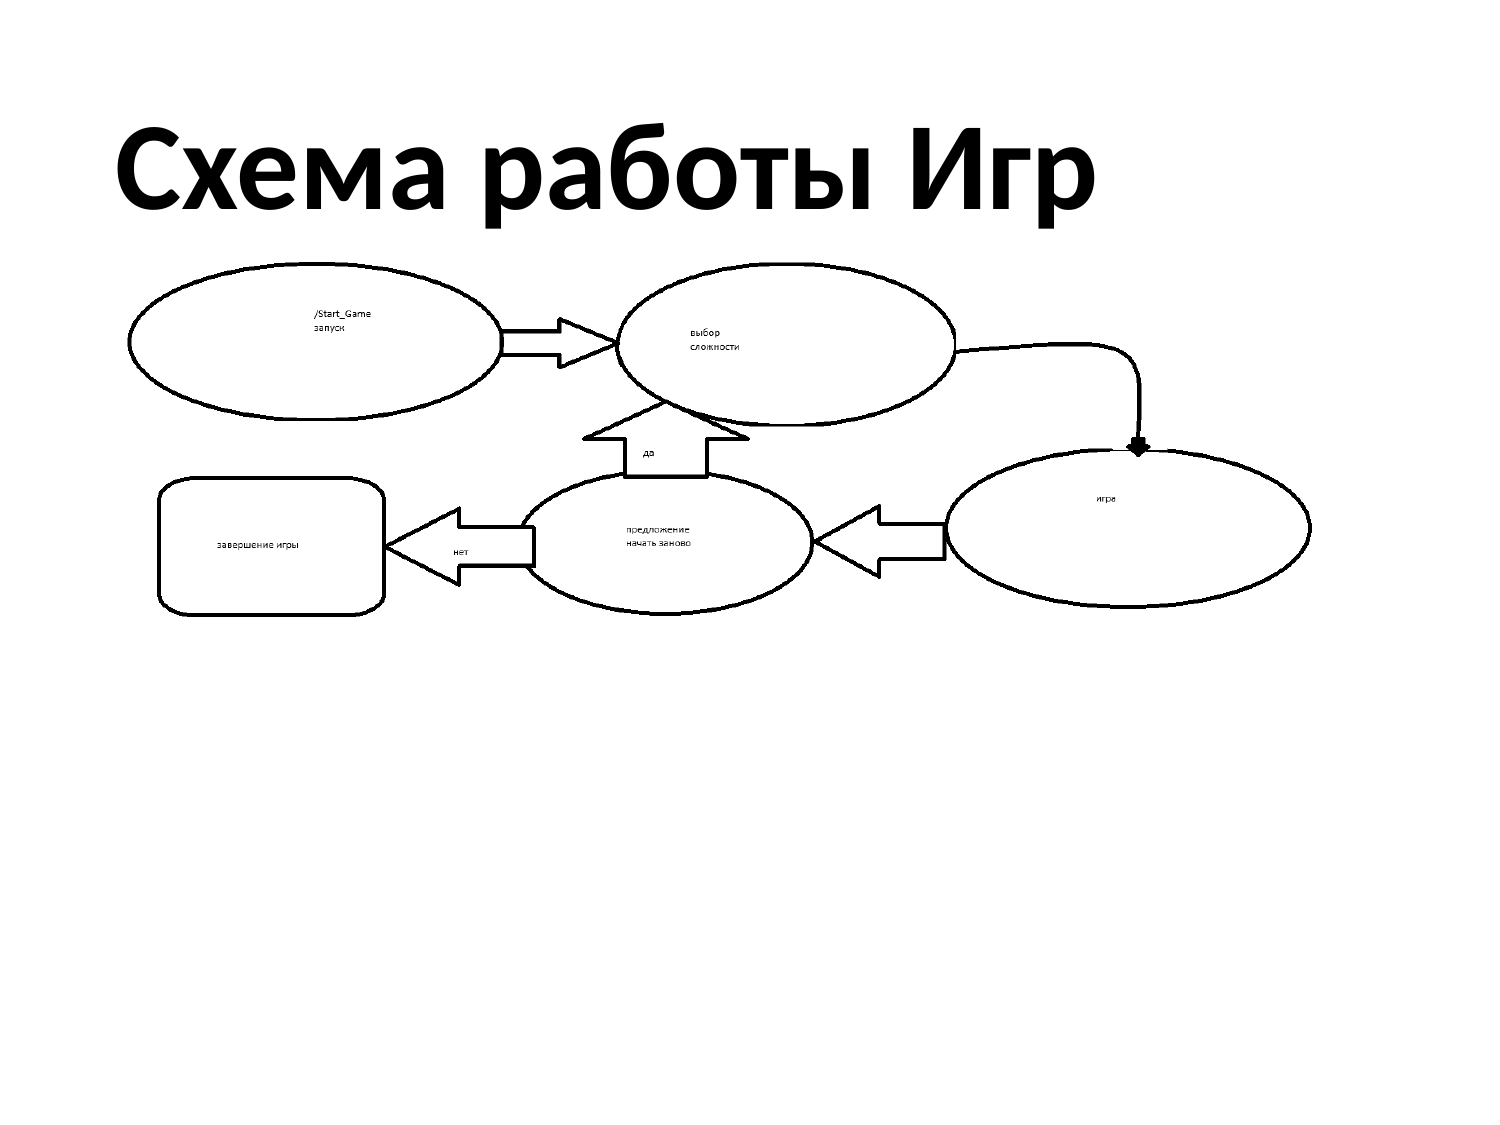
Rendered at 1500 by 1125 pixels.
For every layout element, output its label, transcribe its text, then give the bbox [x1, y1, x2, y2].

title Схема работы Игр [100, 149, 1388, 242]
picture [123, 235, 1377, 941]
